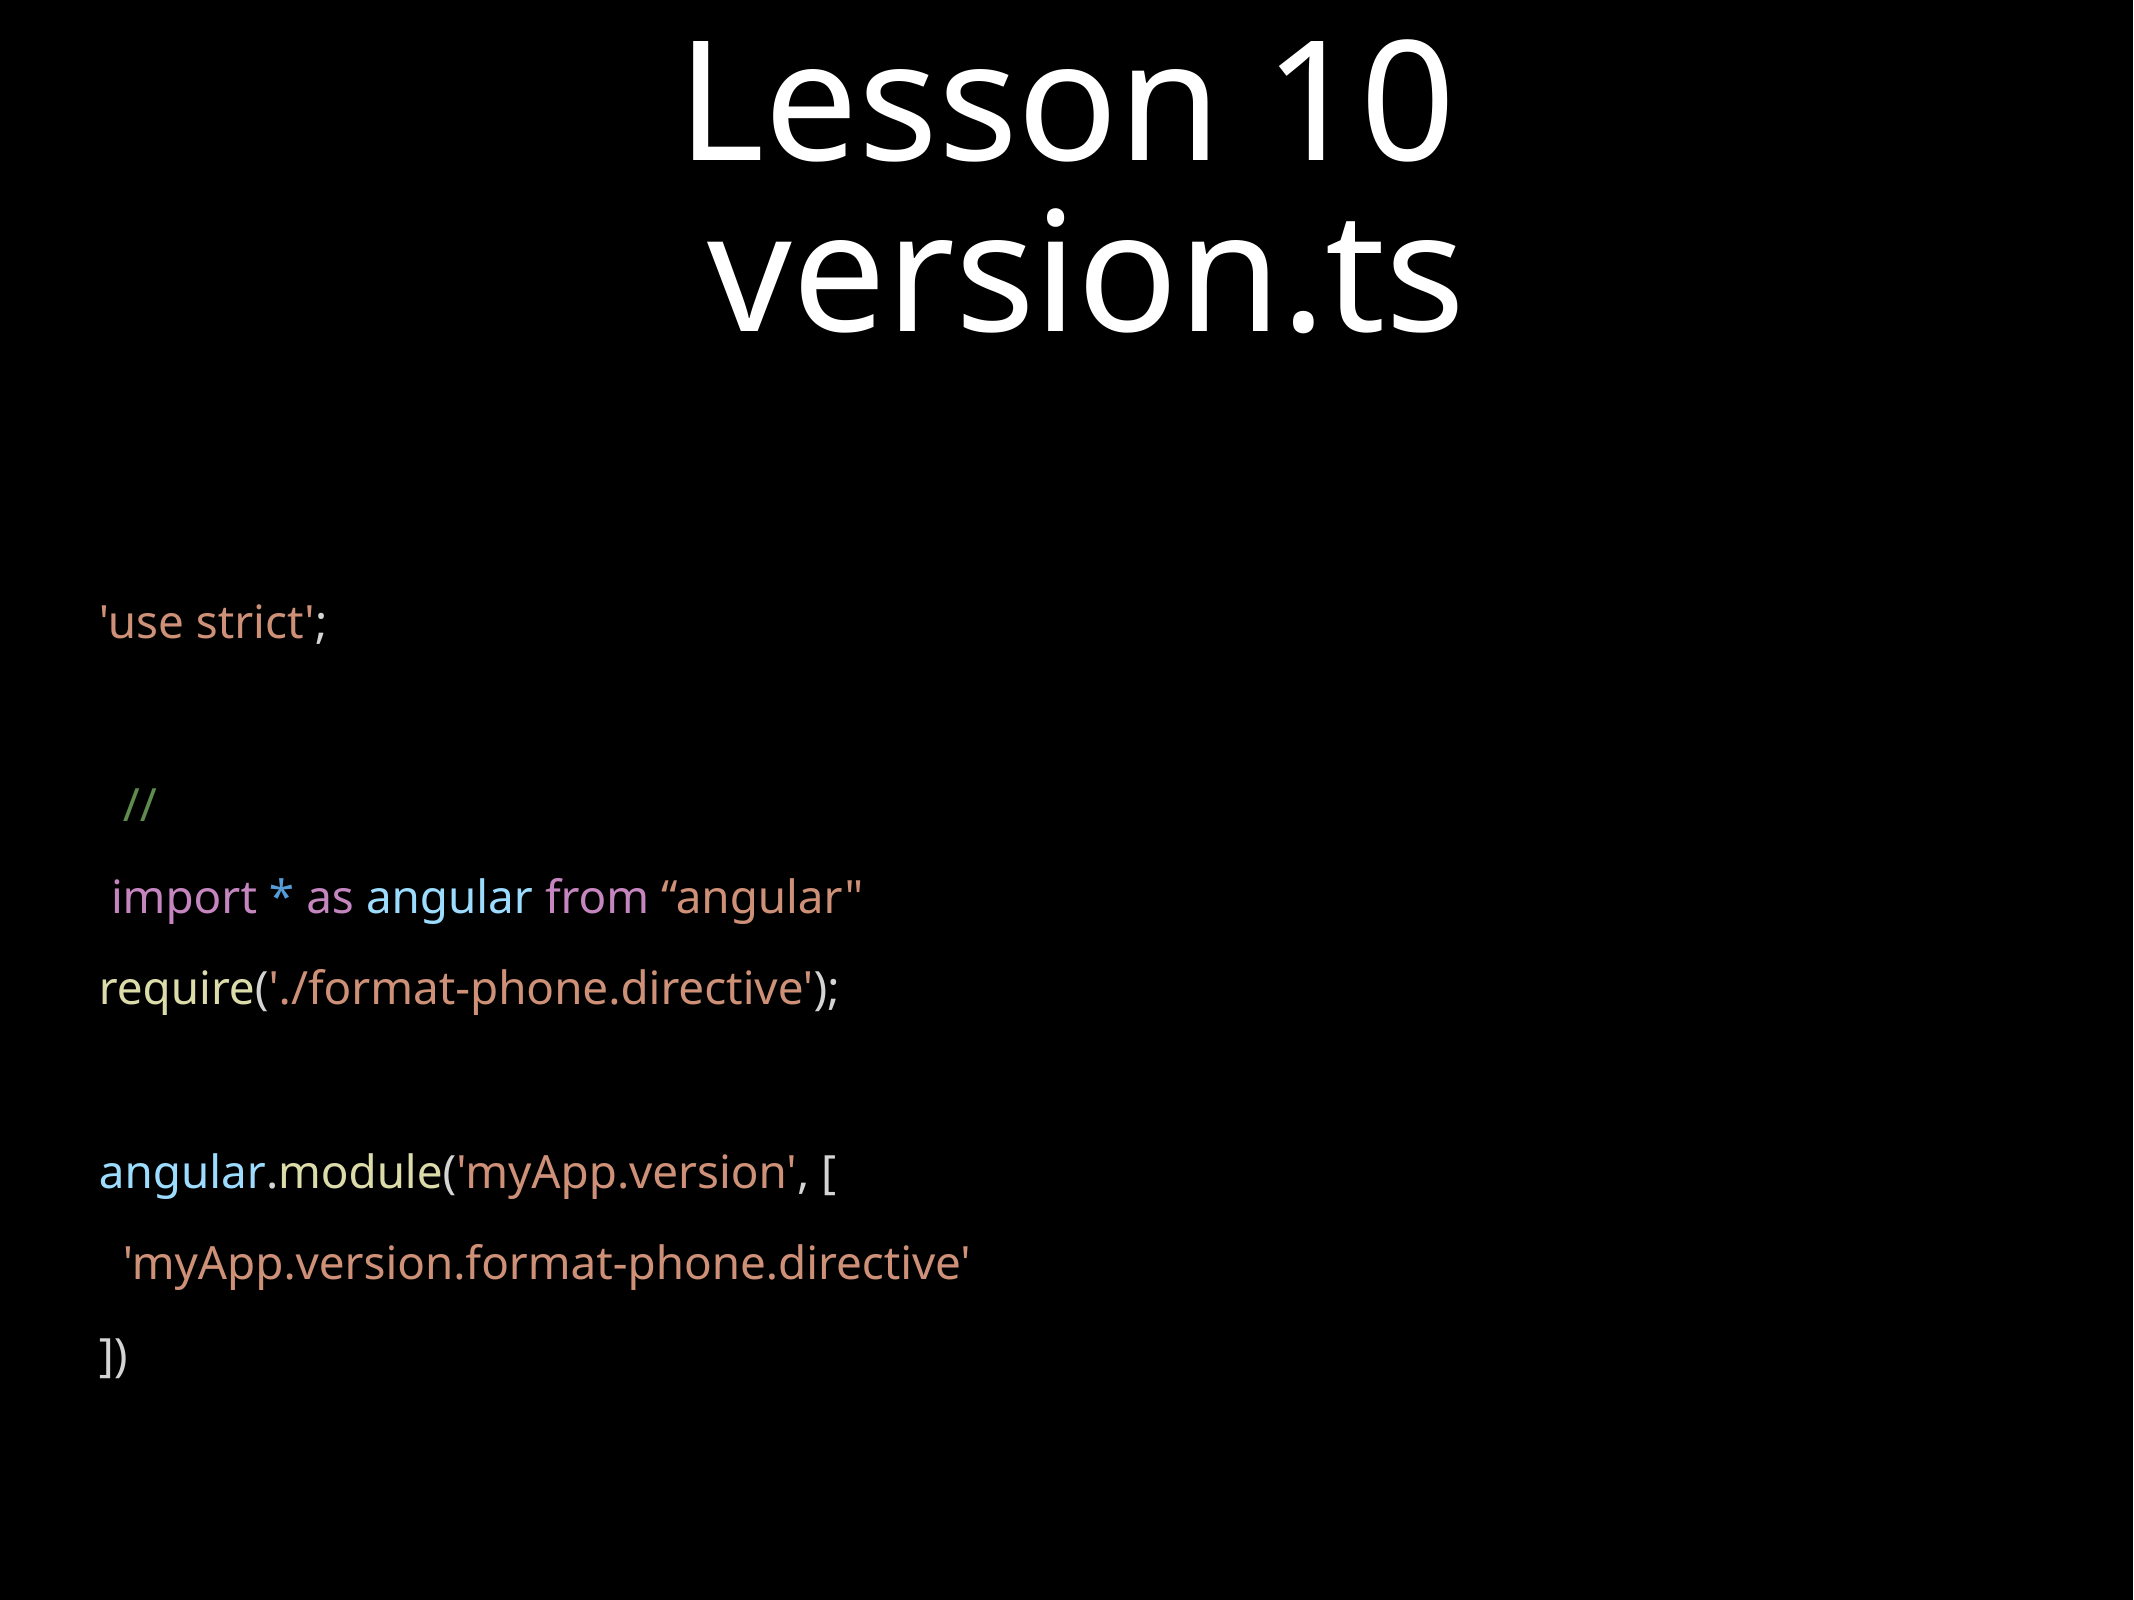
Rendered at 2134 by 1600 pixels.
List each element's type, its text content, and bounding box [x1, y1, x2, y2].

text_box version.ts [176, 87, 1998, 442]
list 'use strict'; // import * as angular from “angular" require('./format-phone.directive'); angular.module('myApp.version', [ 'myApp.version.format-phone.directive' ]) [90, 316, 2134, 1600]
title Lesson 10 [155, 0, 1978, 272]
